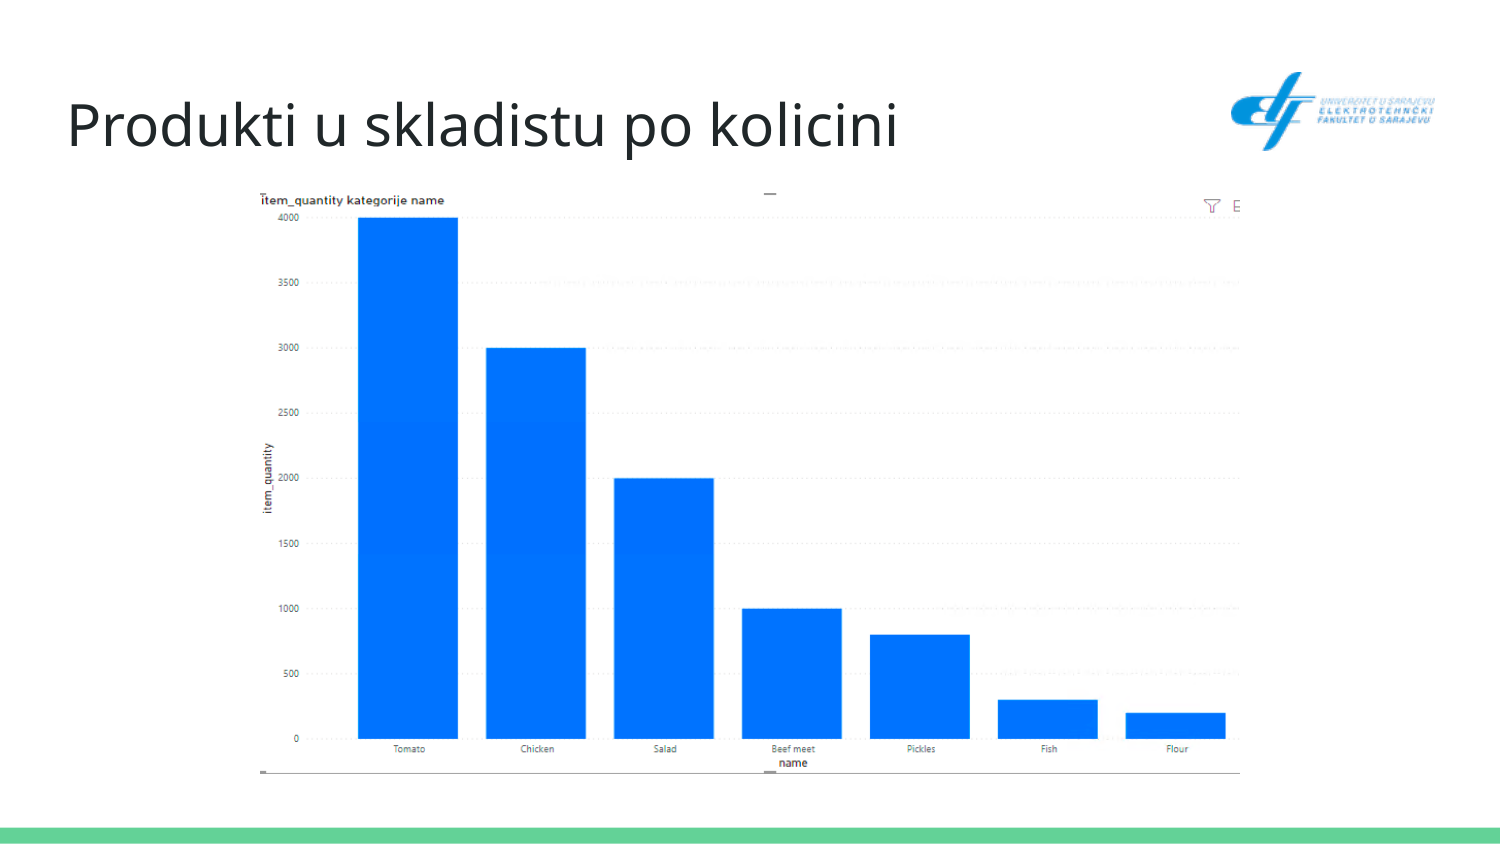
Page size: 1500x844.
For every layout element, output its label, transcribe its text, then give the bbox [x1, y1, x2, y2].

picture [259, 193, 1241, 774]
picture [1230, 72, 1435, 151]
title Produkti u skladistu po kolicini [51, 72, 1449, 167]
